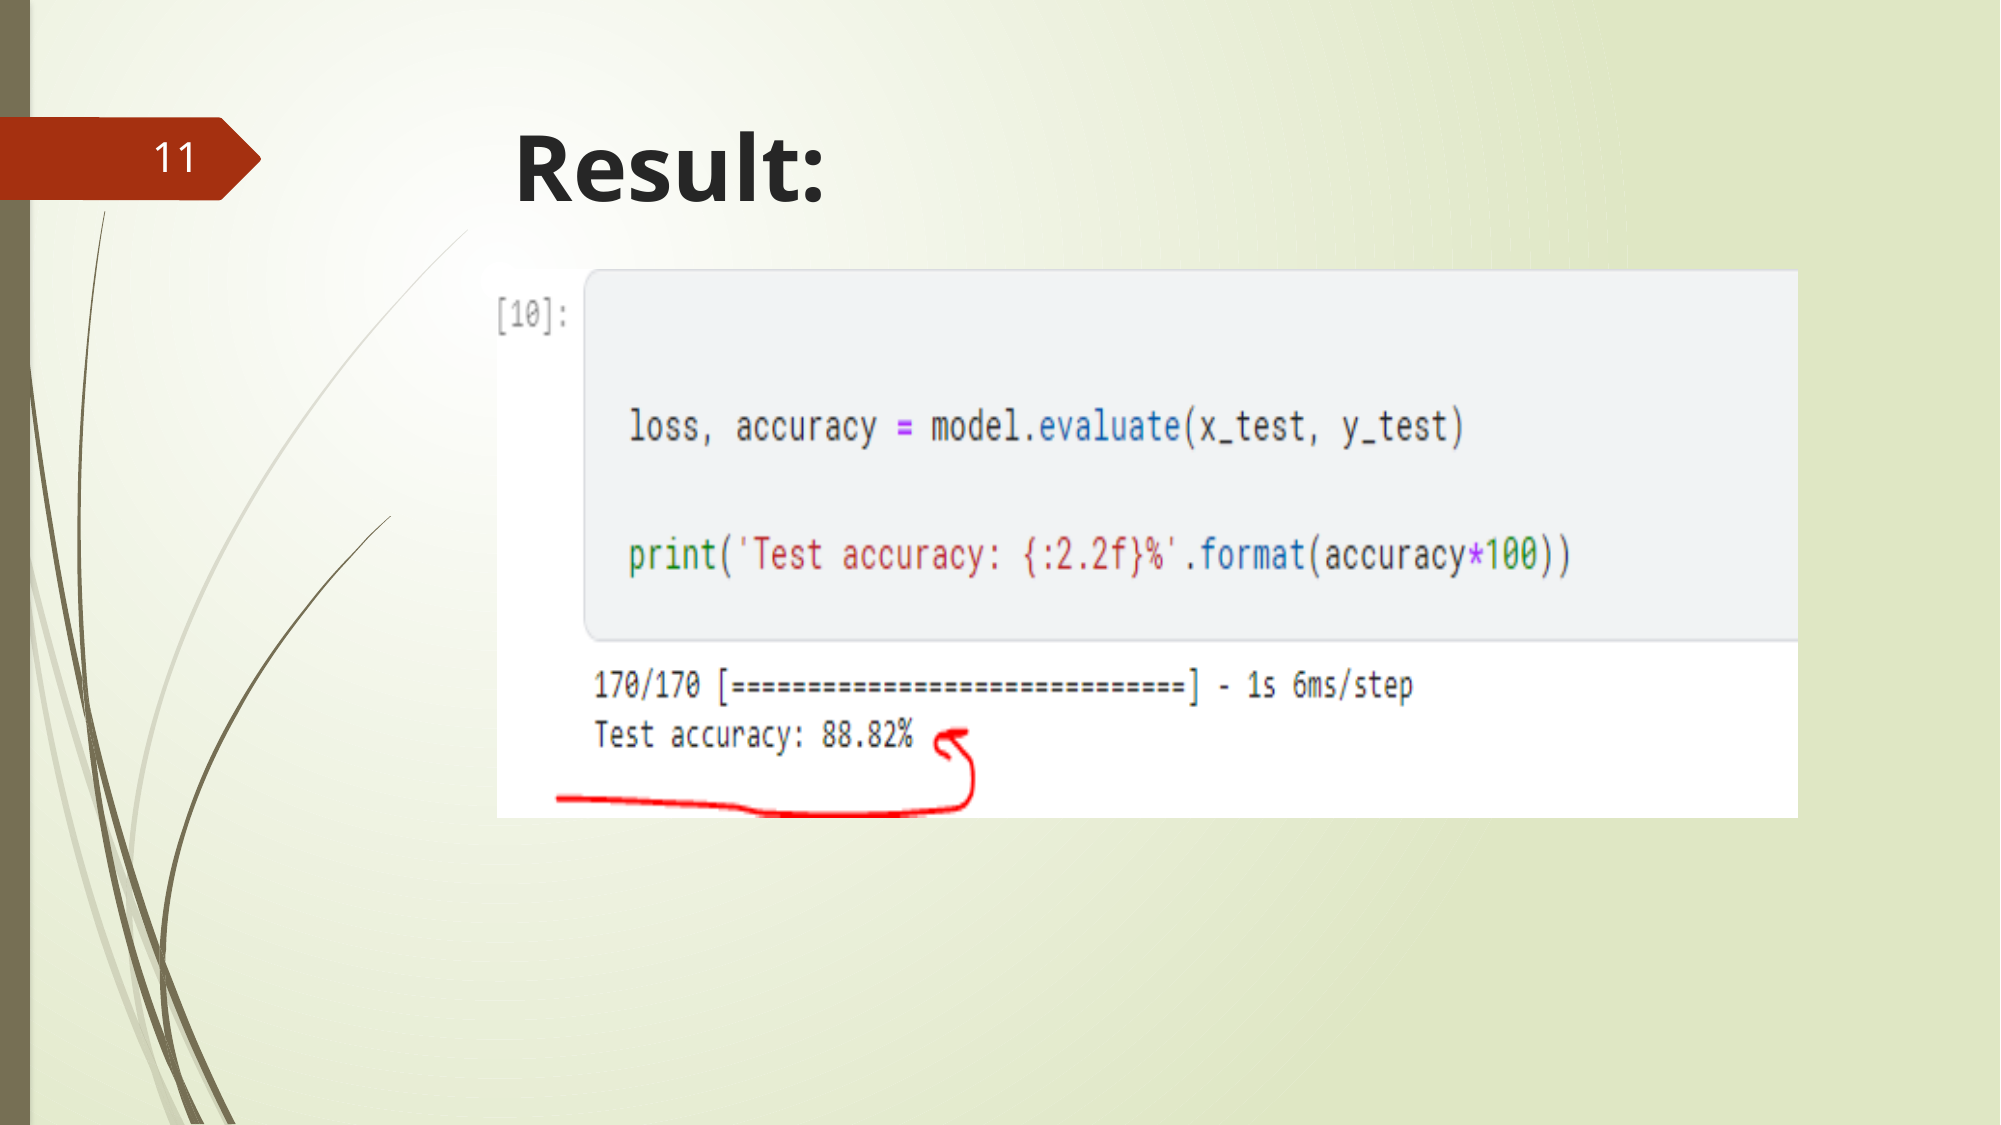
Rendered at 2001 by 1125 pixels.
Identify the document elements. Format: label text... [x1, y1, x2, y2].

slide_number 11 [87, 129, 216, 190]
title Result: [497, 102, 1609, 233]
picture [497, 269, 1799, 818]
